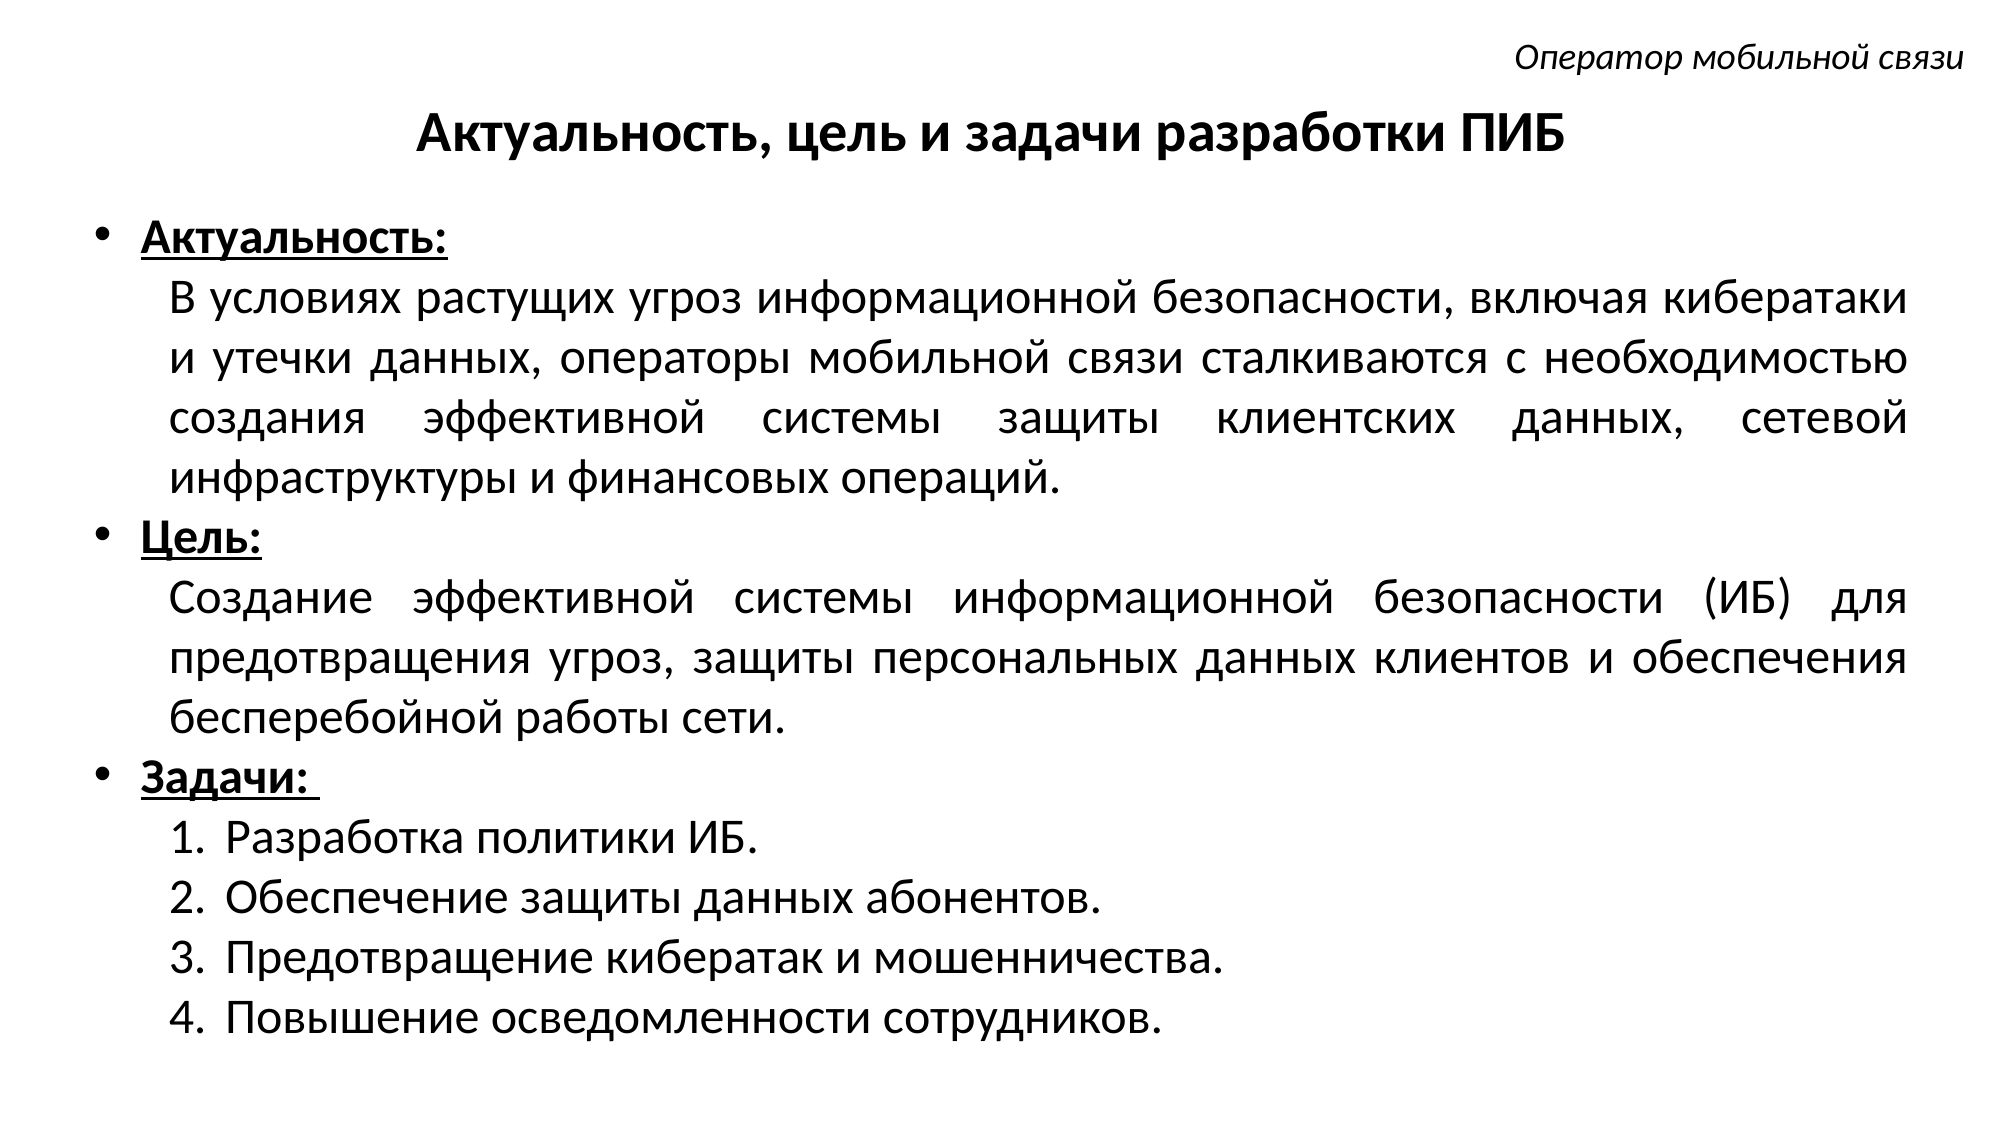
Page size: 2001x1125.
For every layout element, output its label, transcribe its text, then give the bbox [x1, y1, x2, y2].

text_box Актуальность, цель и задачи разработки ПИБ [402, 85, 1598, 171]
text_box Актуальность: В условиях растущих угроз информационной безопасности, включая кибератаки и утечки данных, операторы мобильной связи сталкиваются с необходимостью создания эффективной системы защиты клиентских данных, сетевой инфраструктуры и финансовых операций. Цель: Создание эффективной системы информационной безопасности (ИБ) для предотвращения угроз, защиты персональных данных клиентов и обеспечения бесперебойной работы сети. Задачи: Разработка политики ИБ. Обеспечение защиты данных абонентов. Предотвращение кибератак и мошенничества. Повышение осведомленности сотрудников. [78, 195, 1924, 1051]
text_box Оператор мобильной связи [1499, 24, 2000, 85]
